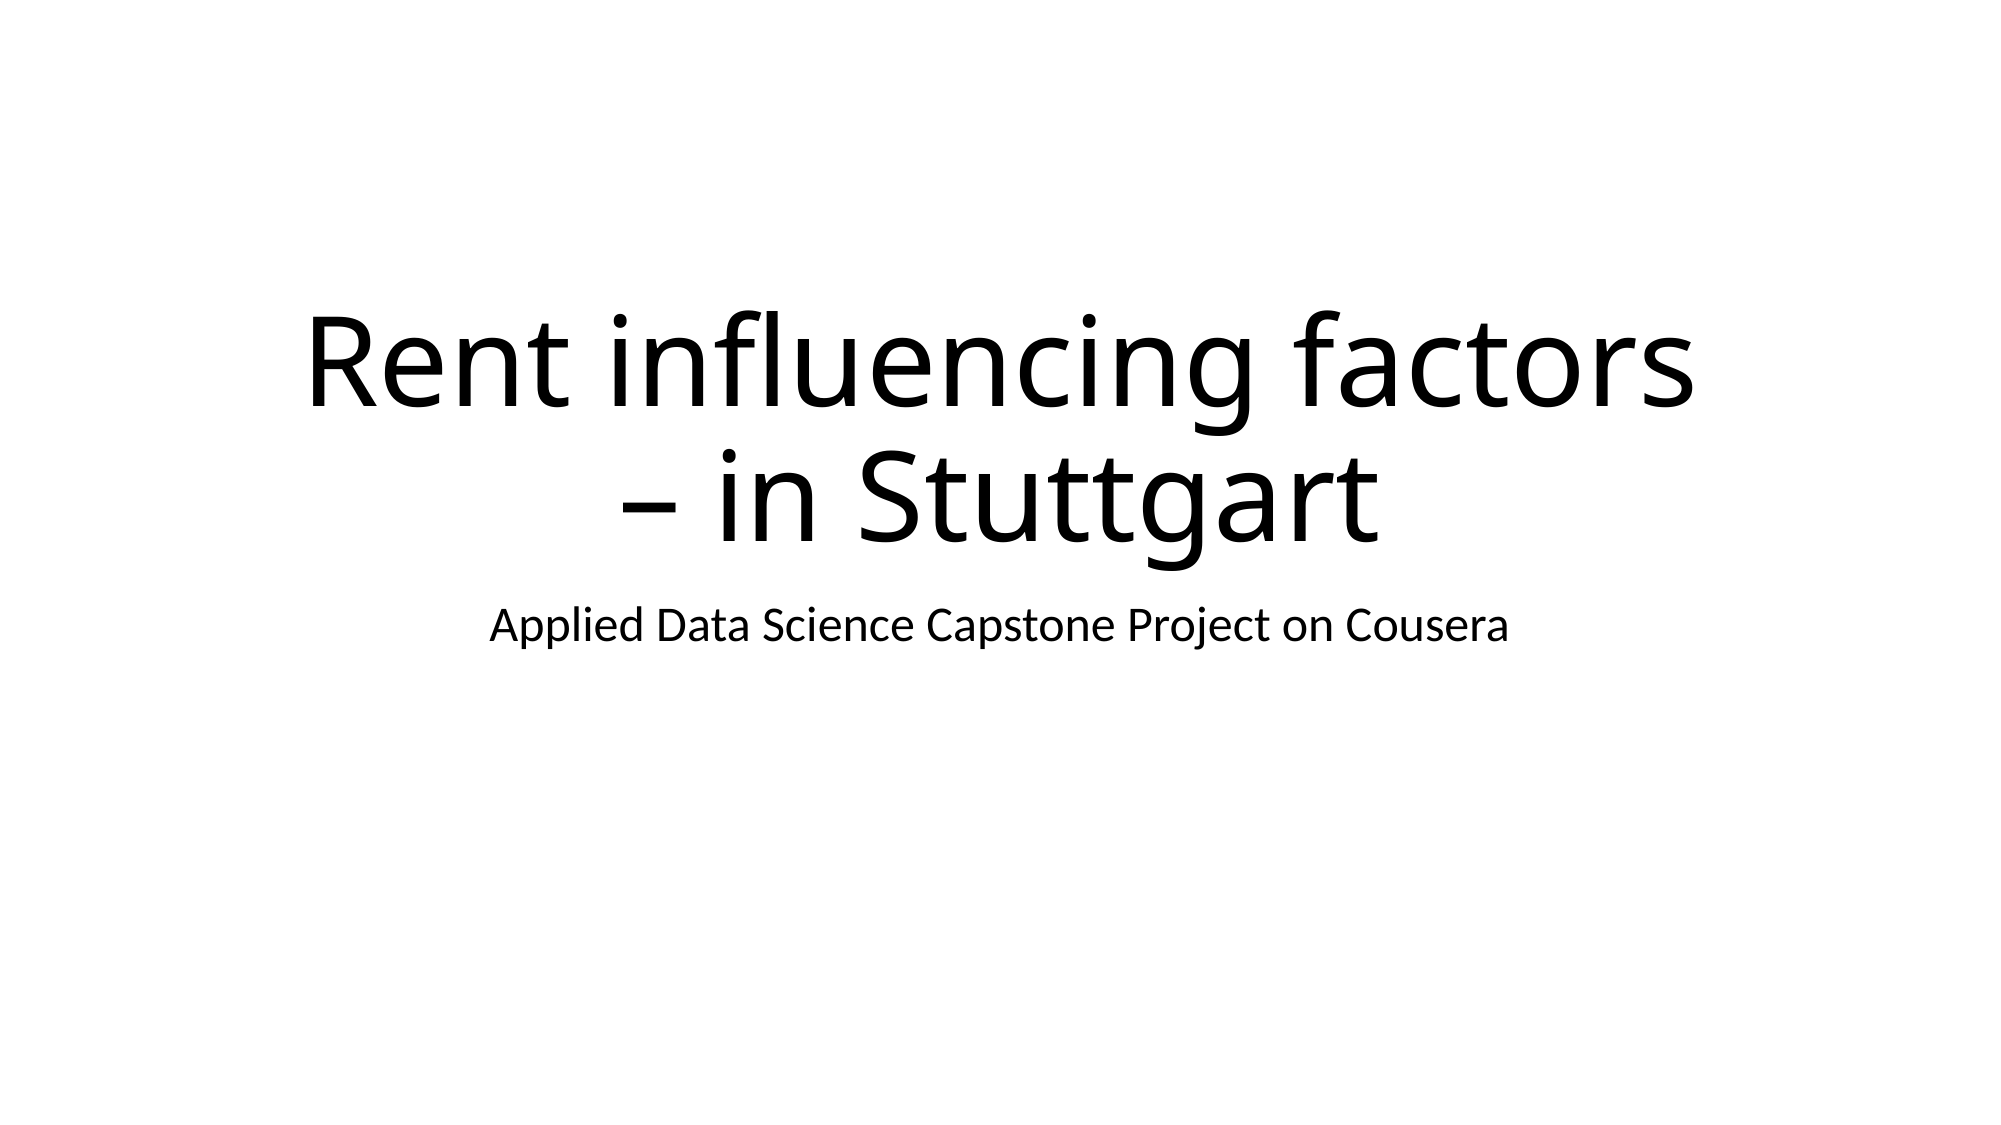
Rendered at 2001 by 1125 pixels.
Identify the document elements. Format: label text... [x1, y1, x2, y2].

subtitle Applied Data Science Capstone Project on Cousera [249, 590, 1750, 863]
title Rent influencing factors – in Stuttgart [249, 184, 1750, 576]
